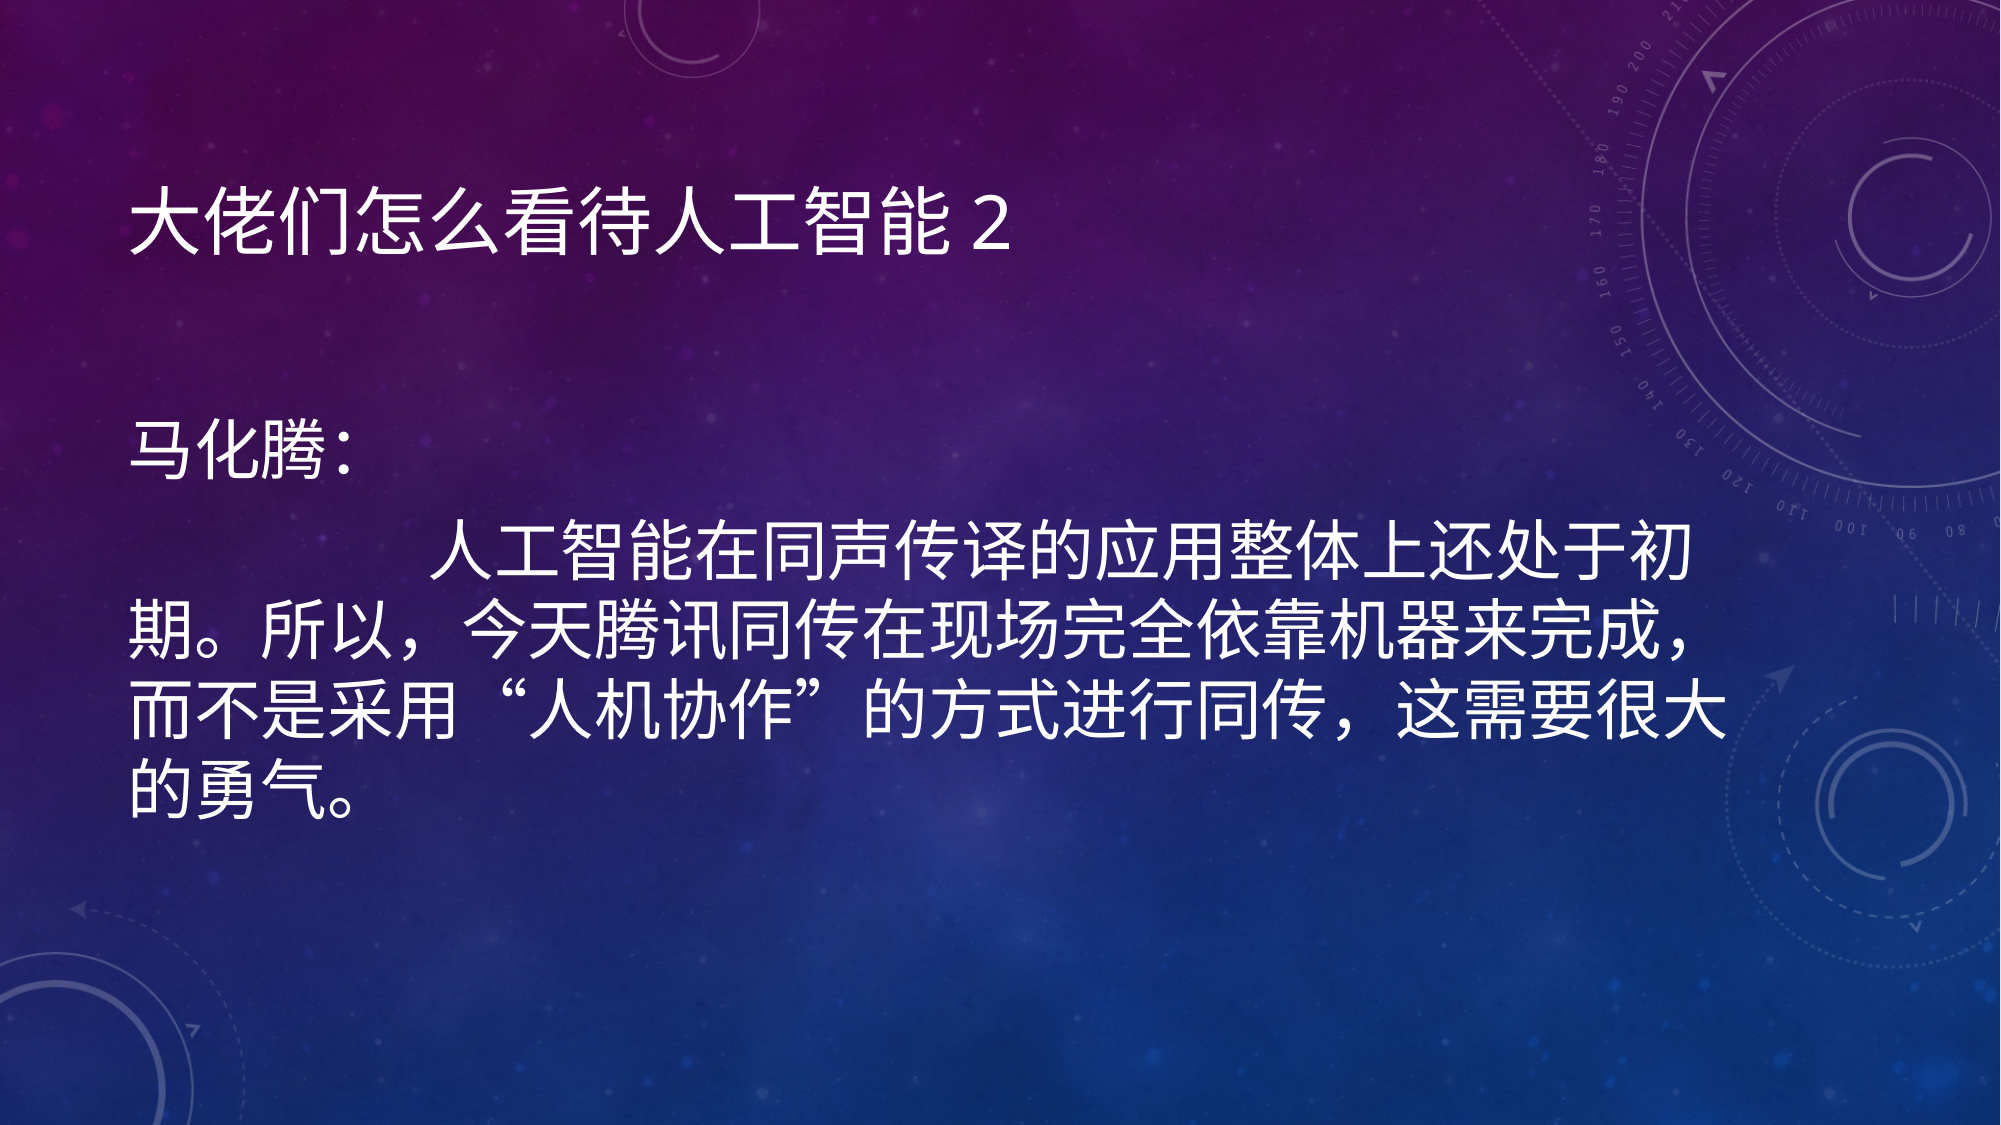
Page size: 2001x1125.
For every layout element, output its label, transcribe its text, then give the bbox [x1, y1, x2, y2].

picture [0, 0, 2001, 1125]
title 大佬们怎么看待人工智能2 [112, 99, 1775, 339]
list 马化腾： 人工智能在同声传译的应用整体上还处于初期。所以，今天腾讯同传在现场完全依靠机器来完成，而不是采用“人机协作”的方式进行同传，这需要很大的勇气。 [112, 351, 1775, 950]
